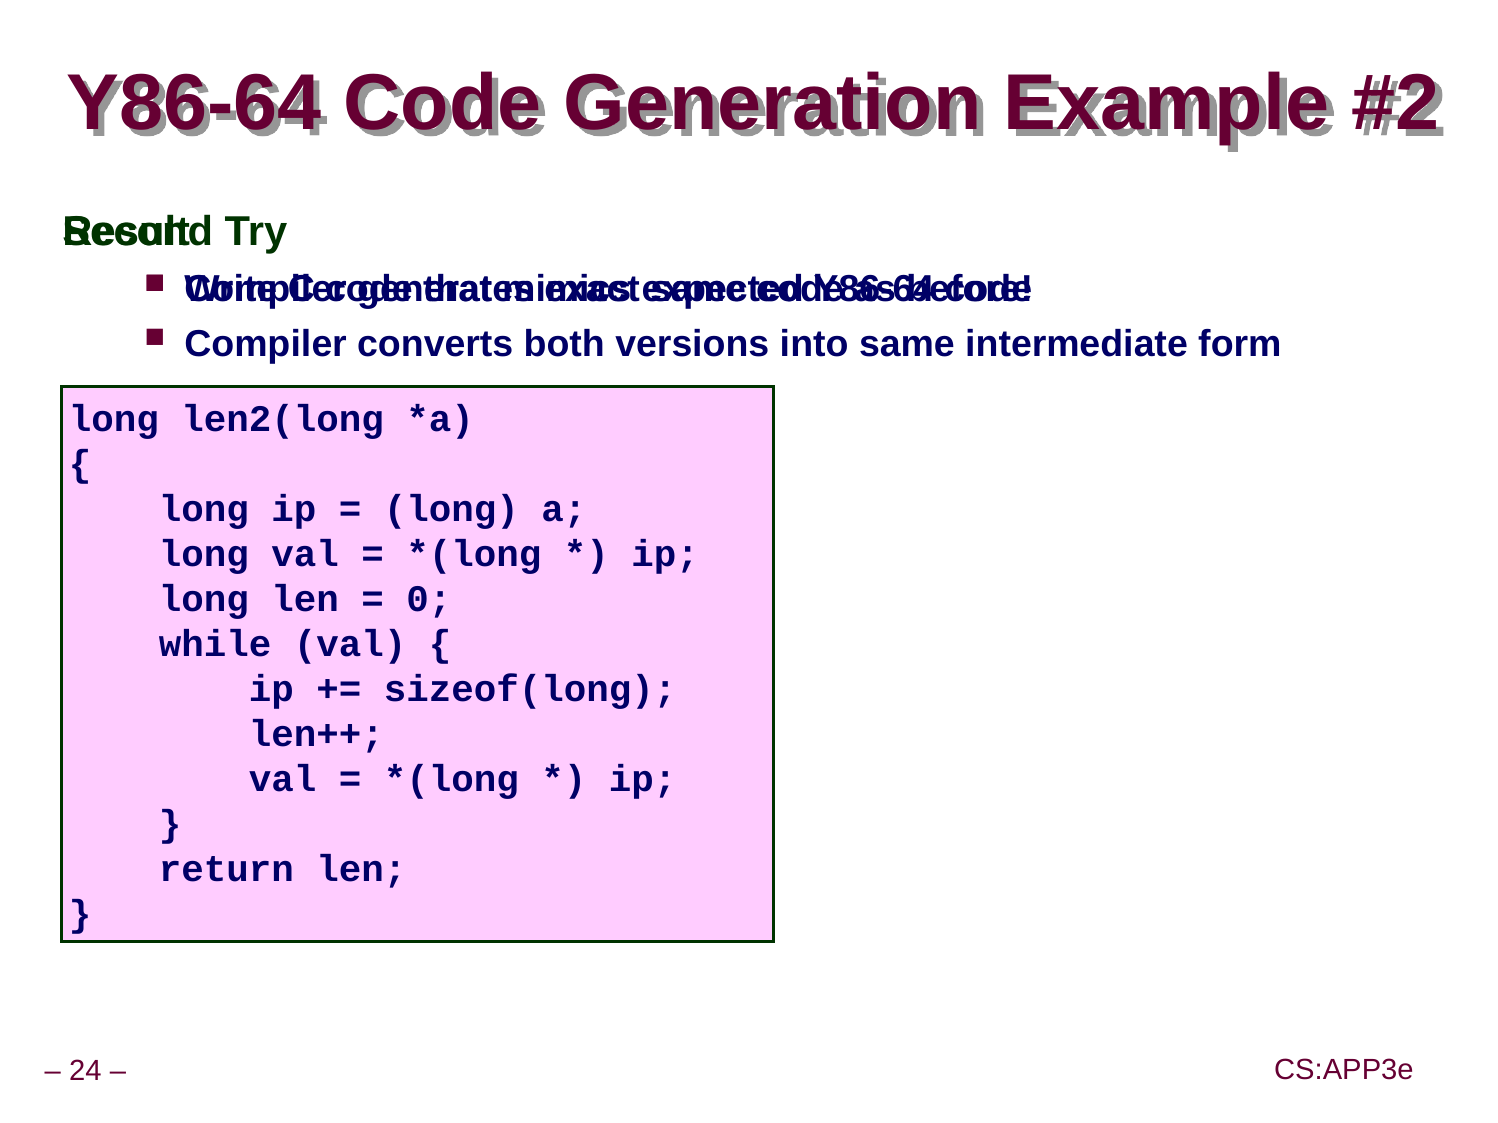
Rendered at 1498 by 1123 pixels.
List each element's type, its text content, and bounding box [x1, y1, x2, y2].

list Result Compiler generates exact same code as before! Compiler converts both versions into same intermediate form [47, 199, 1409, 1056]
text_box long len2(long *a) { long ip = (long) a; long val = *(long *) ip; long len = 0; while (val) { ip += sizeof(long); len++; val = *(long *) ip; } return len; } [61, 386, 774, 942]
title Y86-64 Code Generation Example #2 [66, 40, 1495, 169]
